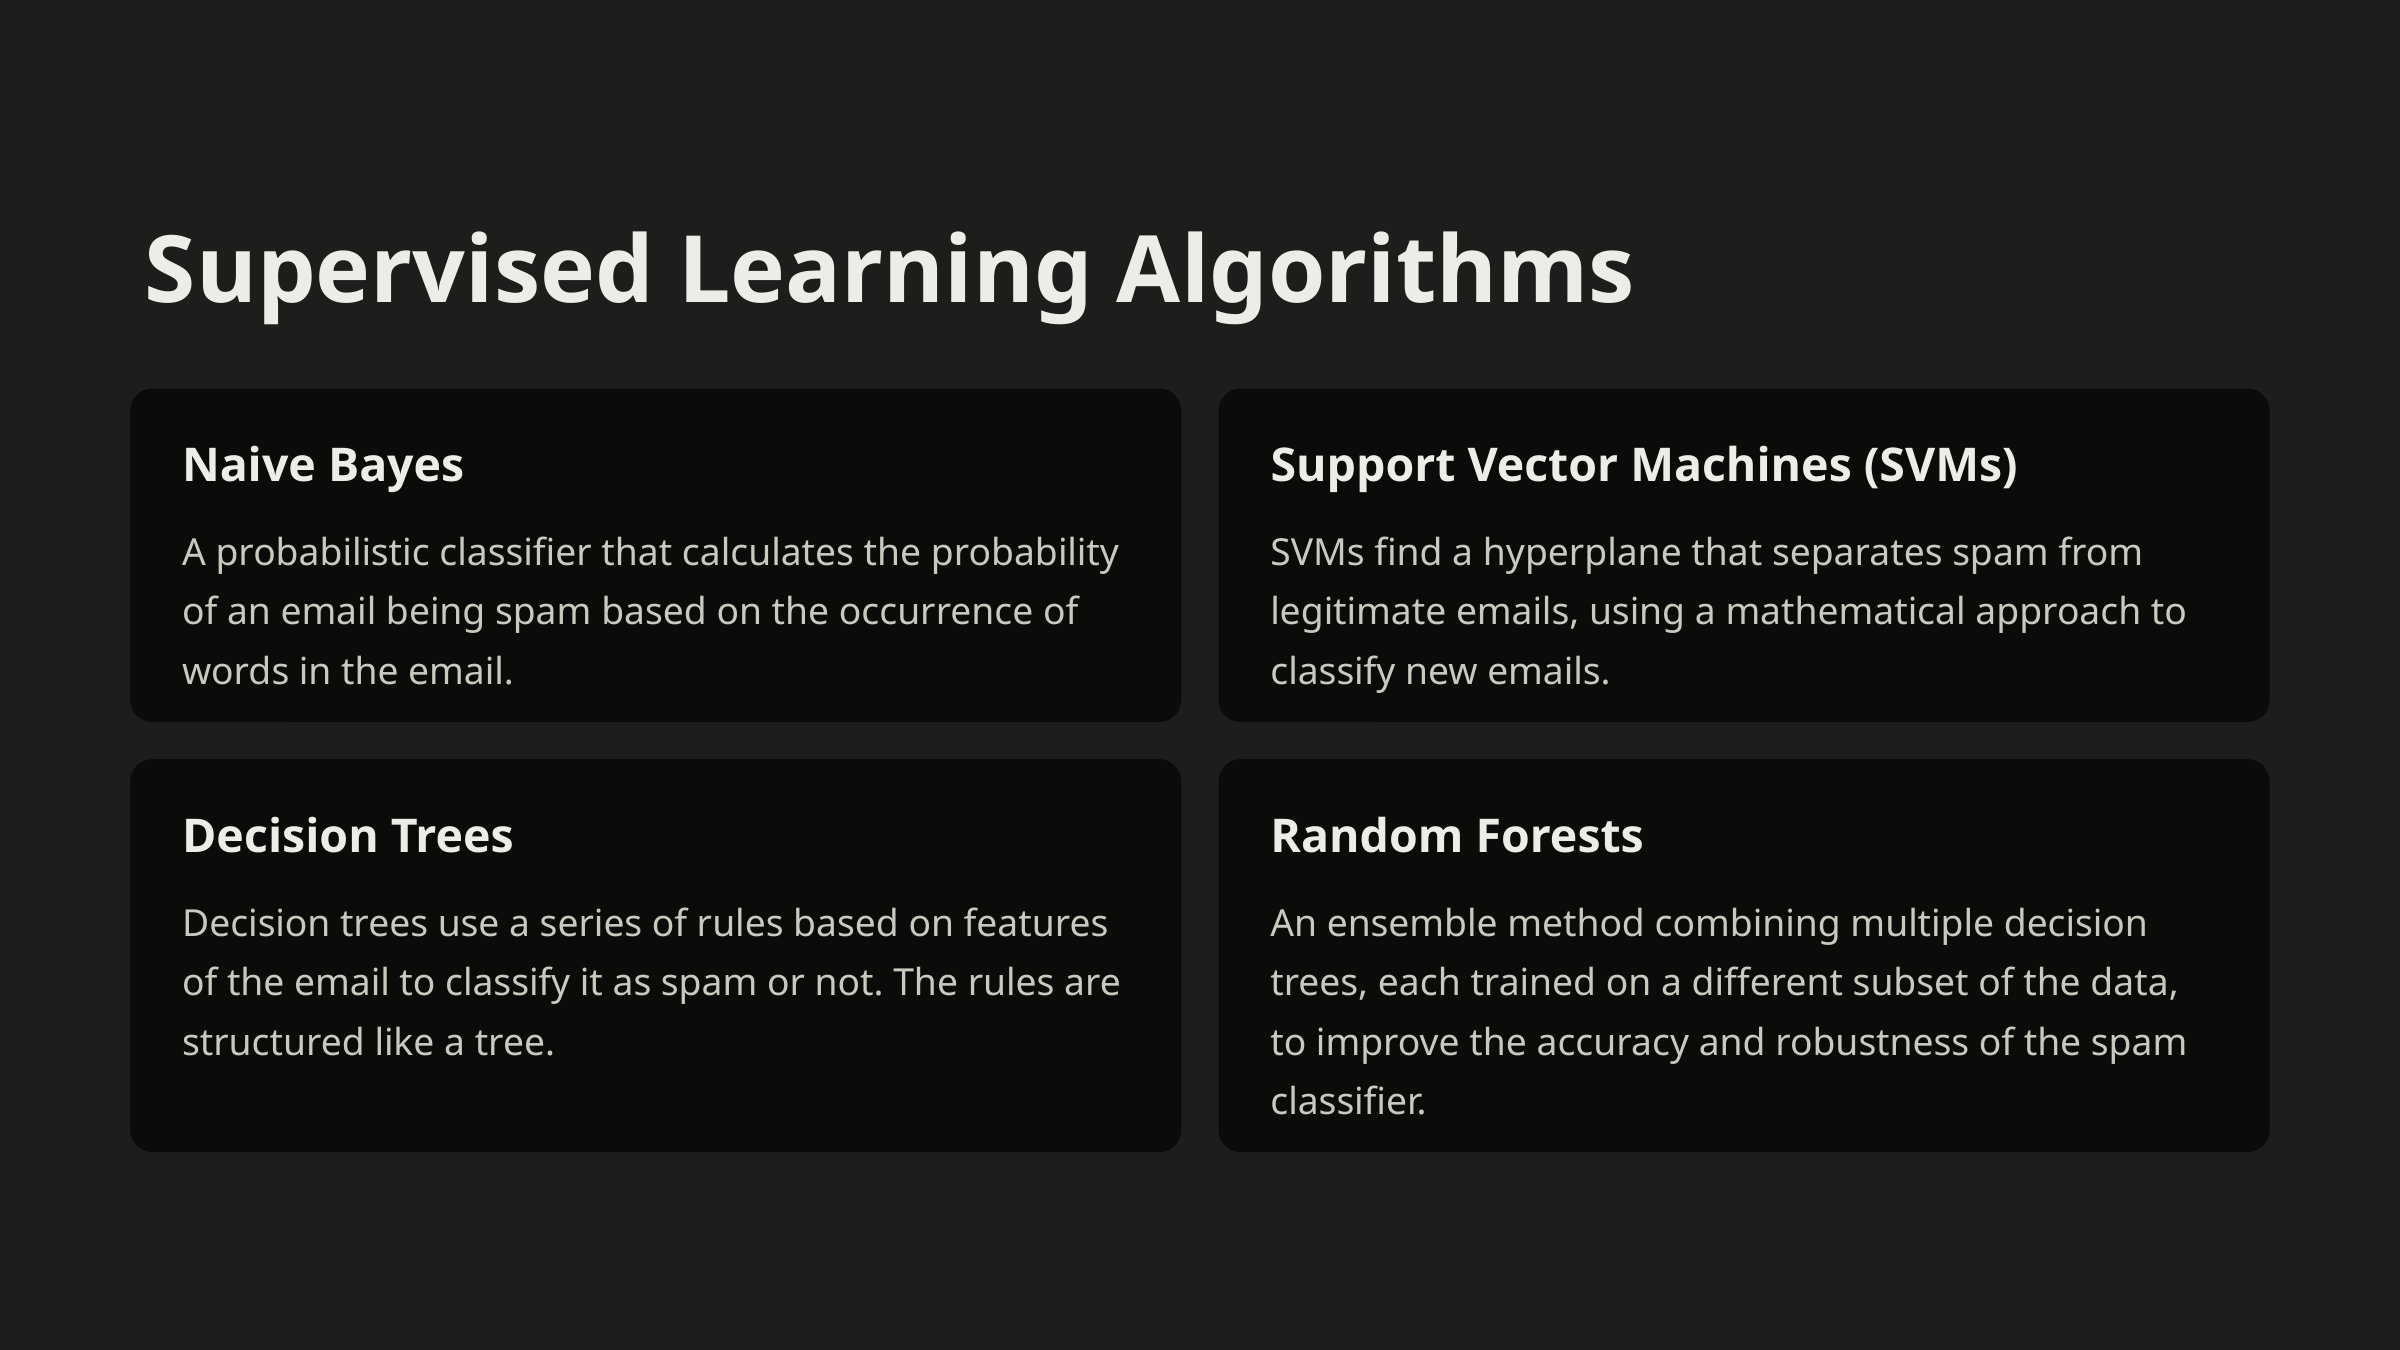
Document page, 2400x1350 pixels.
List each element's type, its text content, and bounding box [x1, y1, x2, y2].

text_box SVMs find a hyperplane that separates spam from legitimate emails, using a mathematical approach to classify new emails. [1255, 506, 2233, 685]
text_box Random Forests [1255, 796, 1721, 855]
text_box Naive Bayes [167, 425, 633, 484]
text_box Decision trees use a series of rules based on features of the email to classify it as spam or not. The rules are structured like a tree. [167, 876, 1145, 1056]
text_box A probabilistic classifier that calculates the probability of an email being spam based on the occurrence of words in the email. [167, 506, 1145, 685]
text_box An ensemble method combining multiple decision trees, each trained on a different subset of the data, to improve the accuracy and robustness of the spam classifier. [1255, 876, 2233, 1115]
text_box Decision Trees [167, 796, 633, 855]
text_box [1218, 388, 2270, 723]
text_box [130, 759, 1182, 1153]
text_box [130, 388, 1182, 723]
text_box Support Vector Machines (SVMs) [1255, 425, 2029, 484]
text_box [1218, 759, 2270, 1153]
text_box Supervised Learning Algorithms [130, 197, 1662, 315]
text_box [0, 0, 2400, 1350]
